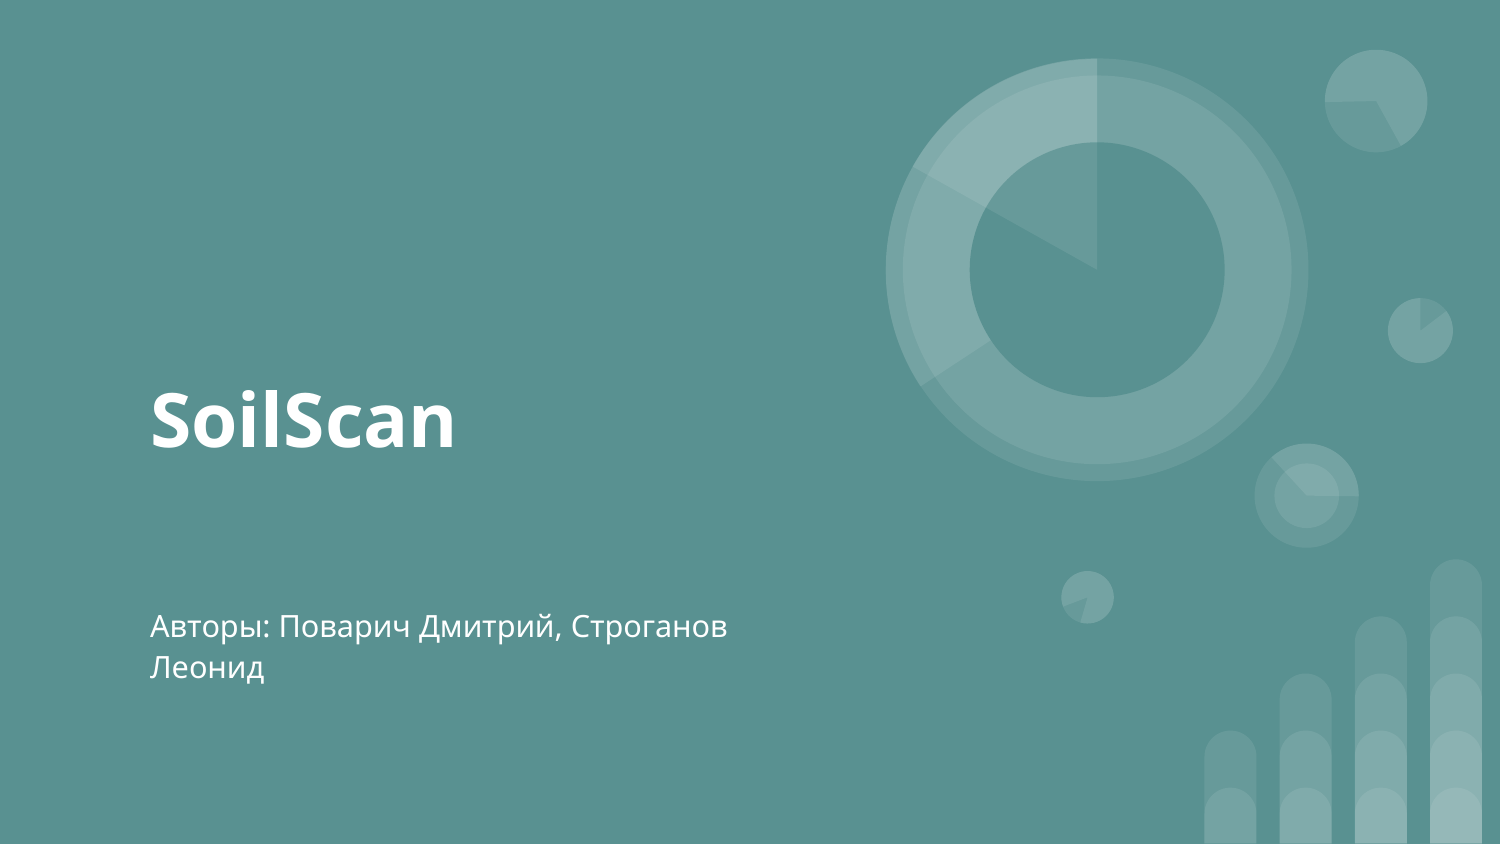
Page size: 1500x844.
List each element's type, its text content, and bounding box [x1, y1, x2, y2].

title SoilScan [135, 264, 834, 572]
subtitle Авторы: Поварич Дмитрий, Строганов Леонид [135, 589, 834, 704]
